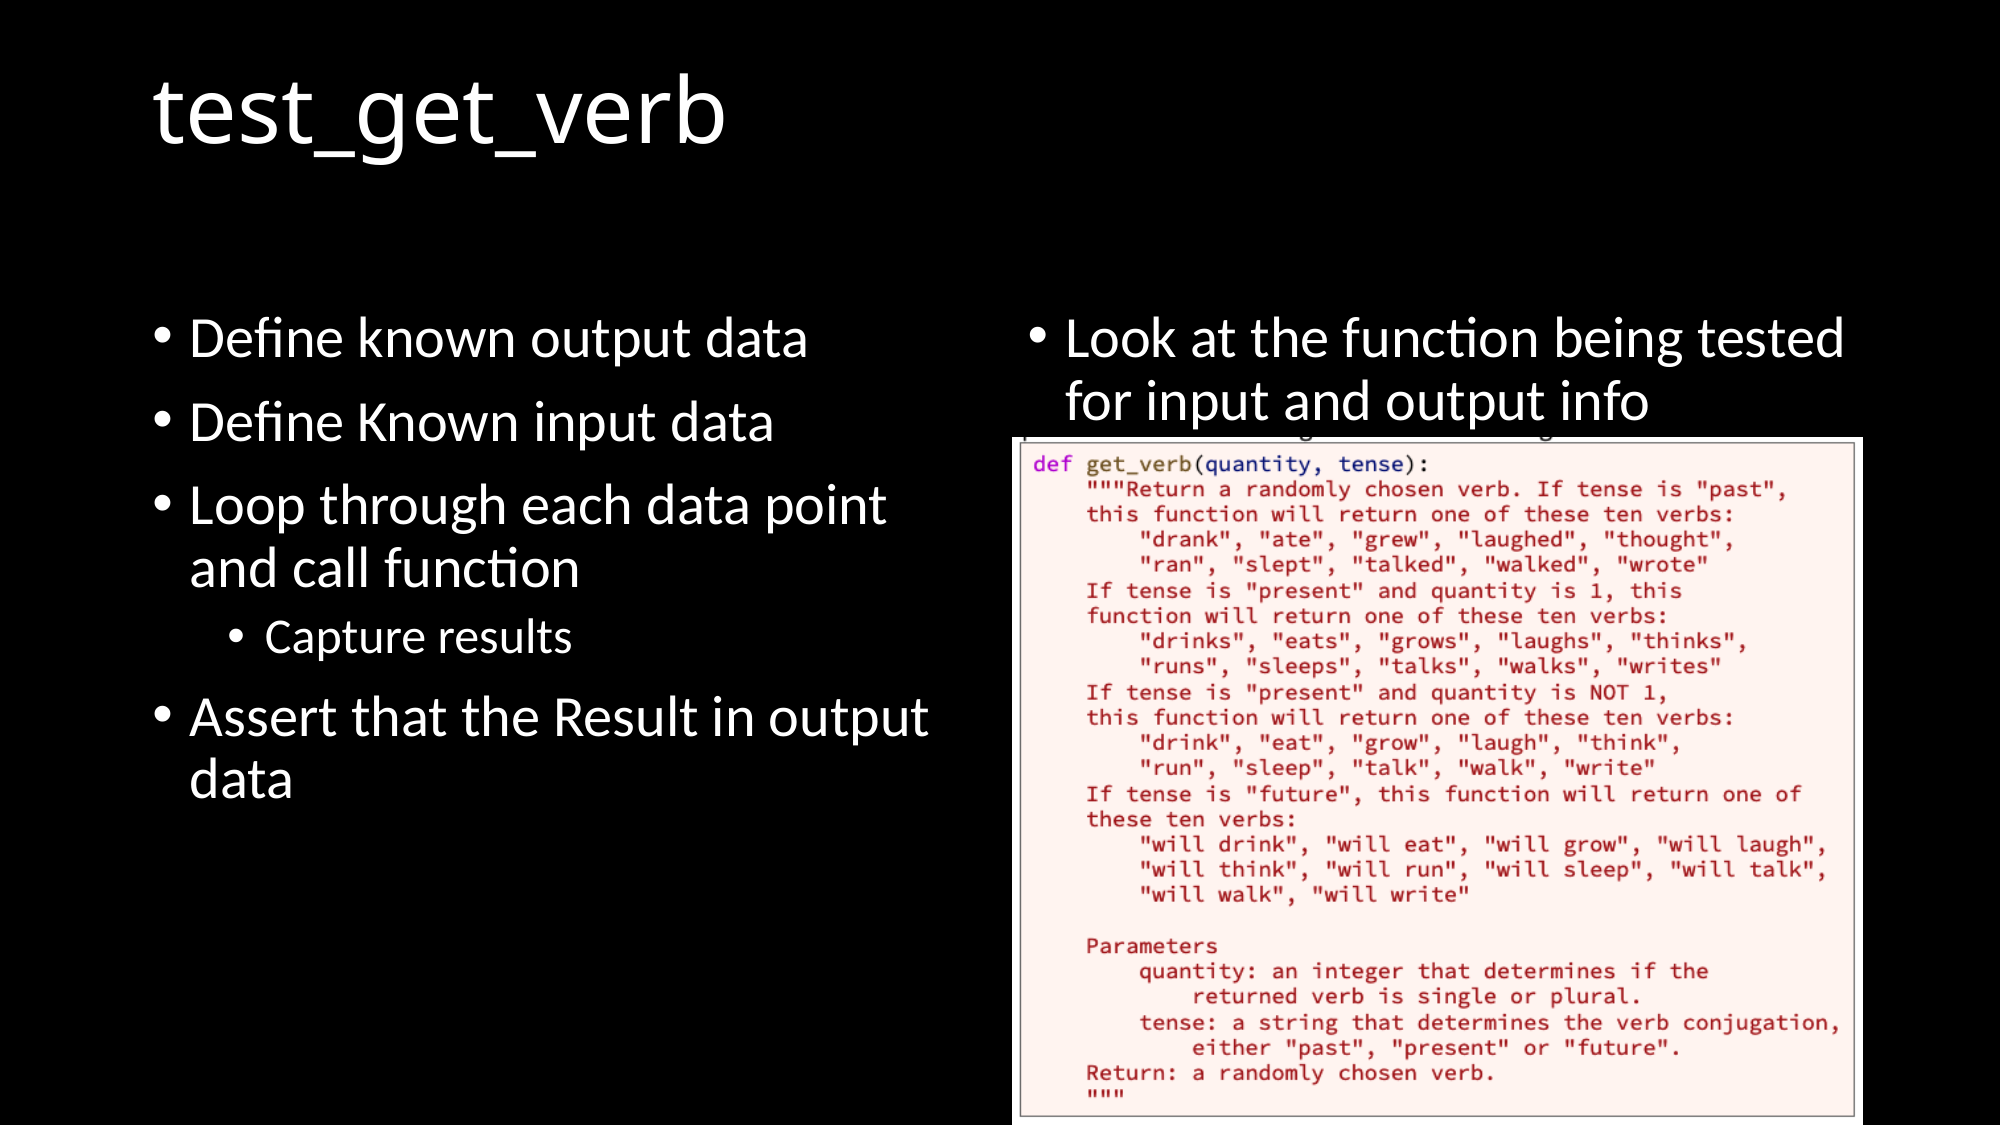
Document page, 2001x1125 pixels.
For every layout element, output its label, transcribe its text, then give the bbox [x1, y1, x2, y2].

picture [1012, 437, 1863, 1125]
list Look at the function being tested for input and output info [1012, 299, 1863, 437]
title test_get_verb [137, 59, 1863, 278]
list Define known output data Define Known input data Loop through each data point and call function Capture results Assert that the Result in output data [137, 299, 988, 1014]
